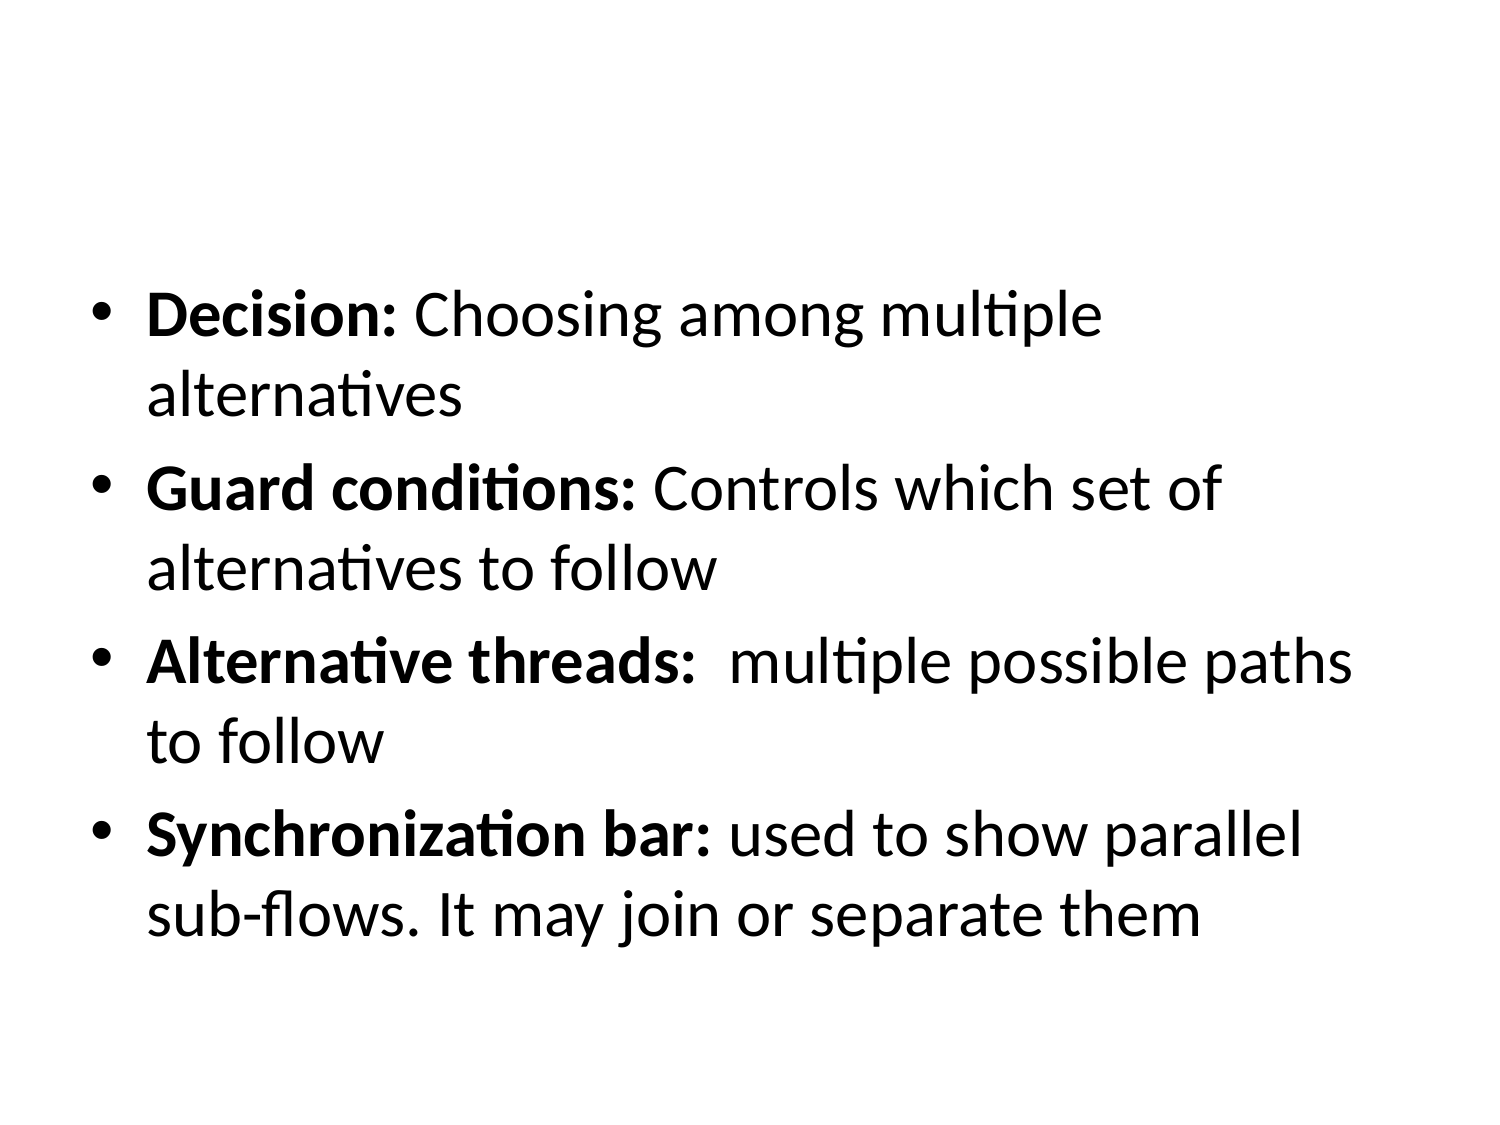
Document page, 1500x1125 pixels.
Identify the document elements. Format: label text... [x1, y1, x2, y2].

list Decision: Choosing among multiple alternatives Guard conditions: Controls which set of alternatives to follow Alternative threads: multiple possible paths to follow Synchronization bar: used to show parallel sub-flows. It may join or separate them [75, 262, 1425, 1005]
